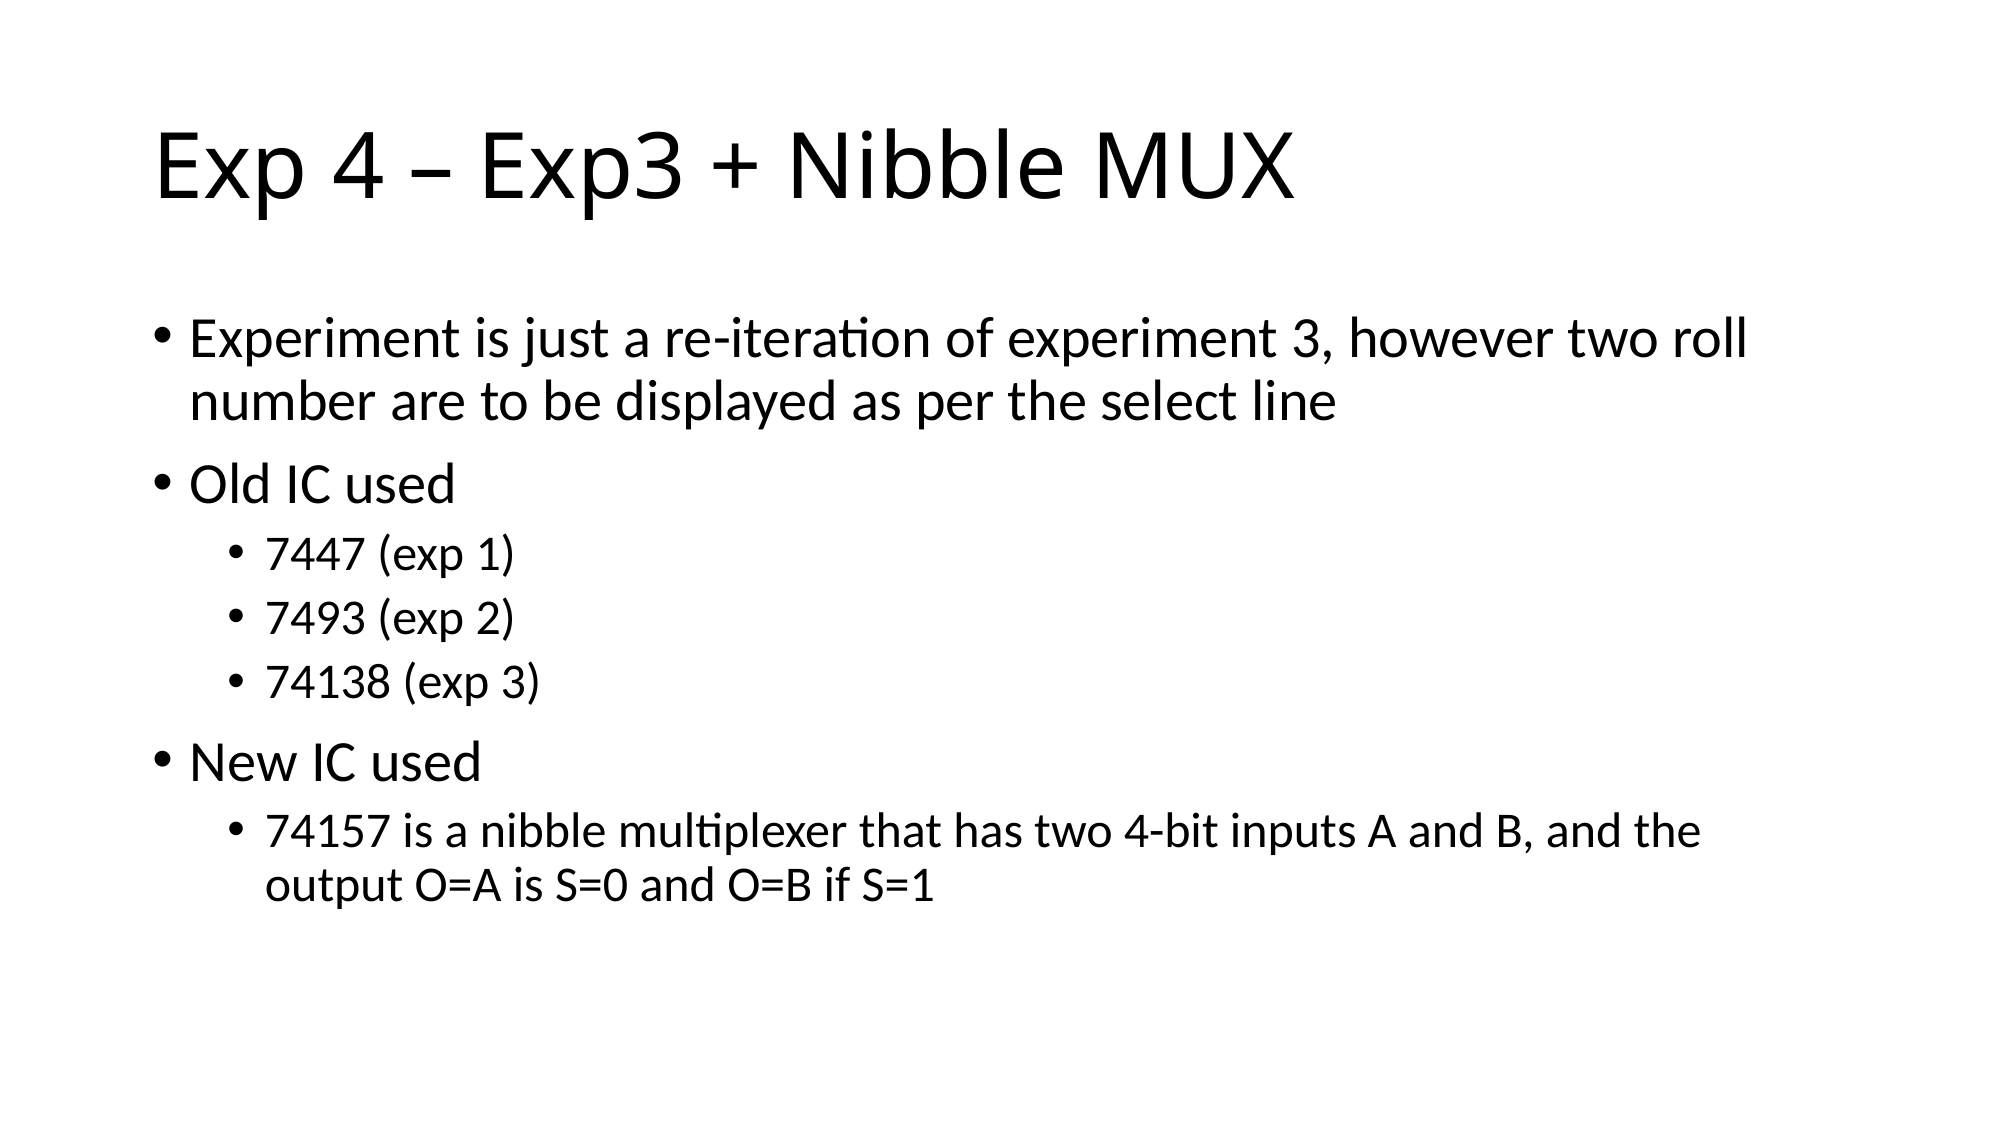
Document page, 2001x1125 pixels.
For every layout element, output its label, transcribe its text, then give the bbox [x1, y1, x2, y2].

title Exp 4 – Exp3 + Nibble MUX [137, 59, 1863, 278]
list Experiment is just a re-iteration of experiment 3, however two roll number are to be displayed as per the select line Old IC used 7447 (exp 1) 7493 (exp 2) 74138 (exp 3) New IC used 74157 is a nibble multiplexer that has two 4-bit inputs A and B, and the output O=A is S=0 and O=B if S=1 [137, 299, 1863, 1014]
